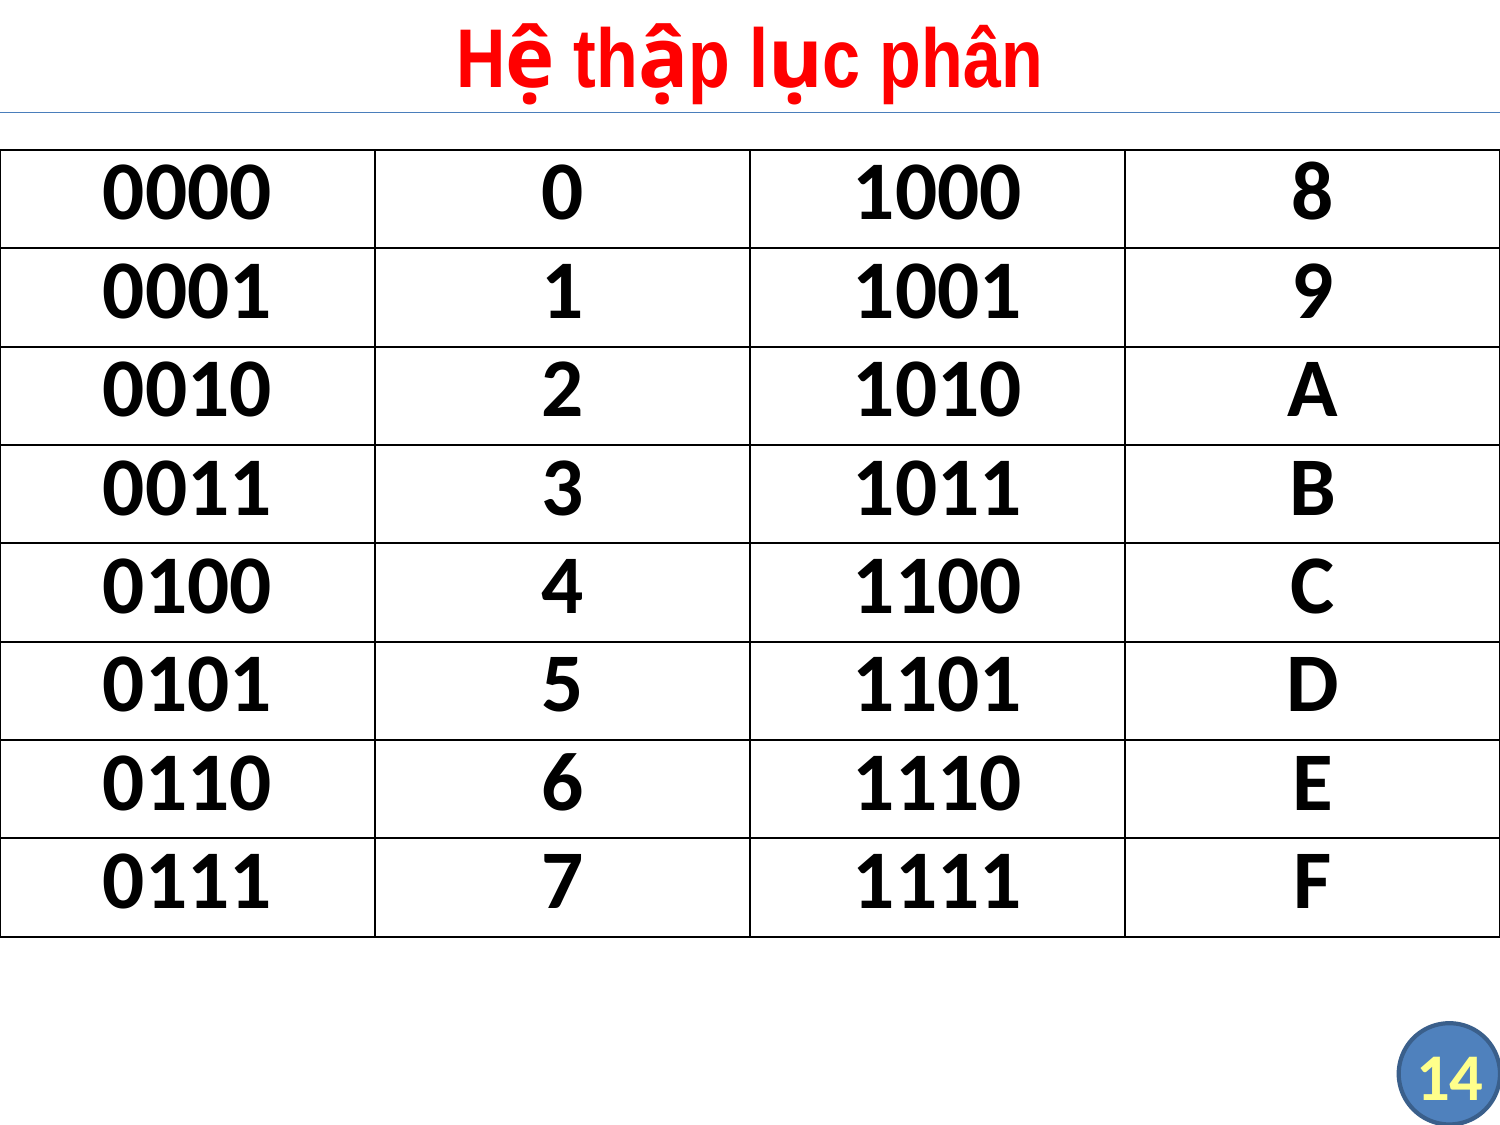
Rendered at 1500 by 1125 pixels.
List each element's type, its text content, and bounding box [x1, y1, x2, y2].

table_cell 1101 [751, 643, 1124, 739]
table_cell 0101 [1, 643, 374, 739]
table_cell A [1126, 348, 1499, 444]
table_cell E [1126, 741, 1499, 837]
table_cell D [1126, 643, 1499, 739]
table_cell C [1126, 544, 1499, 641]
table_cell 6 [376, 741, 749, 837]
table_cell 1100 [751, 544, 1124, 641]
table_header 0000 [1, 151, 374, 247]
table_cell 9 [1126, 249, 1499, 346]
table_cell 0110 [1, 741, 374, 837]
table_cell 4 [376, 544, 749, 641]
table_cell 1001 [751, 249, 1124, 346]
table_cell 1110 [751, 741, 1124, 837]
table_cell 1011 [751, 446, 1124, 542]
table_cell 2 [376, 348, 749, 444]
table_cell 0001 [1, 249, 374, 346]
title Hệ thập lục phân [0, 0, 1500, 113]
table_cell 0010 [1, 348, 374, 444]
table_cell 0011 [1, 446, 374, 542]
table_cell 3 [376, 446, 749, 542]
slide_number 14 [1399, 1023, 1500, 1125]
table_cell 5 [376, 643, 749, 739]
table_cell 0111 [1, 839, 374, 936]
table_cell F [1126, 839, 1499, 936]
table_header 1000 [751, 151, 1124, 247]
table_cell 7 [376, 839, 749, 936]
table_cell 1010 [751, 348, 1124, 444]
table_header 8 [1126, 151, 1499, 247]
table_cell 0100 [1, 544, 374, 641]
table_cell 1111 [751, 839, 1124, 936]
table_header 0 [376, 151, 749, 247]
table_cell B [1126, 446, 1499, 542]
table_cell 1 [376, 249, 749, 346]
